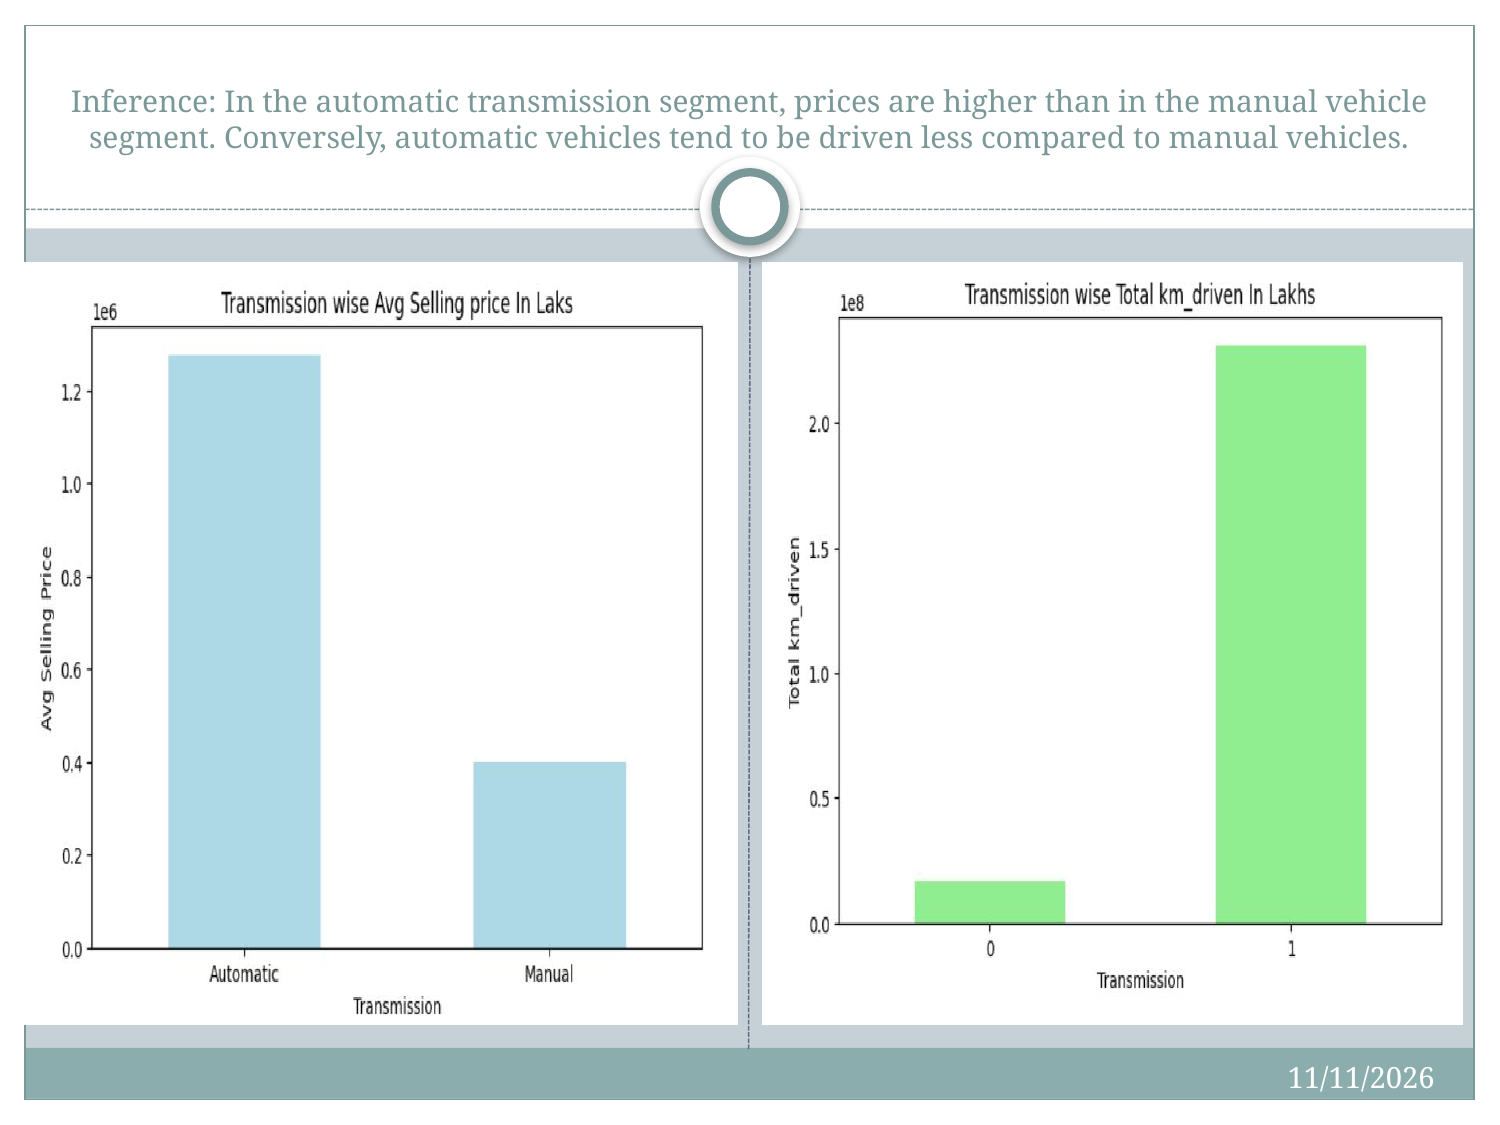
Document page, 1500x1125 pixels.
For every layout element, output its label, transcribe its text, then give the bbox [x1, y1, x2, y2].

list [762, 262, 1463, 1026]
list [24, 262, 738, 1026]
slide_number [950, 1051, 1450, 1112]
title Inference: In the automatic transmission segment, prices are higher than in the manual vehicle segment. Conversely, automatic vehicles tend to be driven less compared to manual vehicles. [49, 37, 1450, 162]
